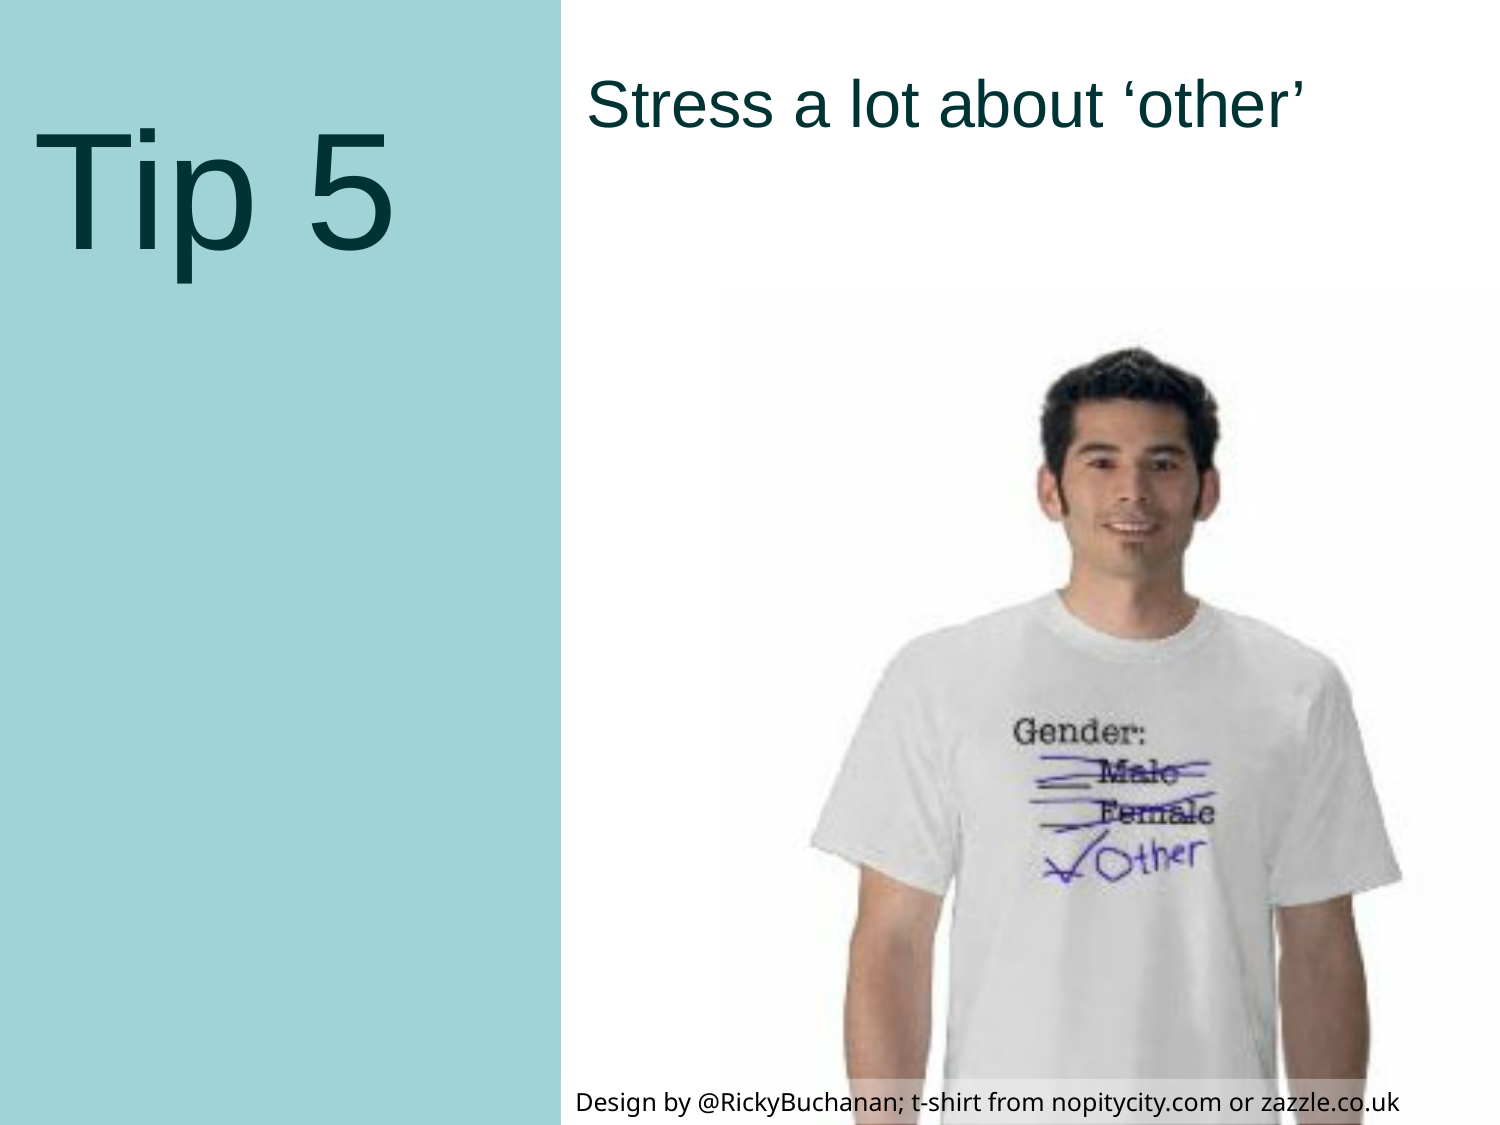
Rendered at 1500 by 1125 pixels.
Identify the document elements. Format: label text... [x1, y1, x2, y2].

title [190, 34, 1500, 223]
list Stress a lot about ‘other’ [586, 223, 1426, 1006]
list Tip 5 [33, 42, 528, 813]
text_box Design by @RickyBuchanan; t-shirt from nopitycity.com or zazzle.co.uk [560, 1078, 716, 1124]
picture [721, 287, 1500, 1125]
